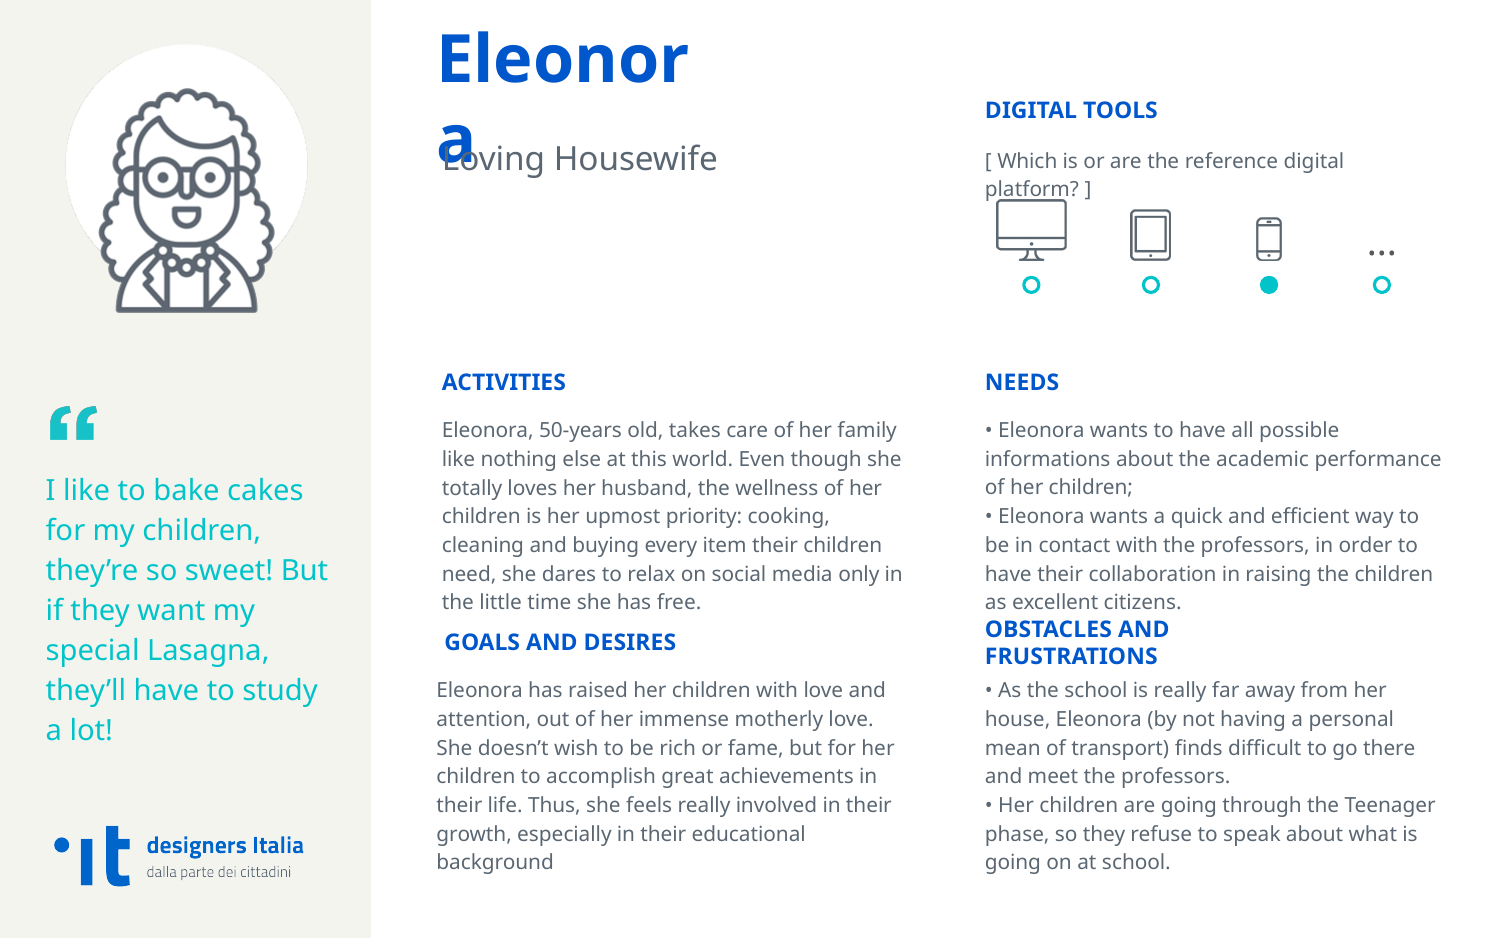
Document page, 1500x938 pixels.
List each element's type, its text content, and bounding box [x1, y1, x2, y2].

text_box GOALS AND DESIRES [429, 616, 802, 658]
text_box [1143, 277, 1159, 293]
text_box • Eleonora wants to have all possible informations about the academic performance of her children; • Eleonora wants a quick and efficient way to be in contact with the professors, in order to have their collaboration in raising the children as excellent citizens. [969, 397, 1462, 597]
text_box [1023, 277, 1039, 293]
text_box [ Which is or are the reference digital platform? ] [969, 128, 1470, 180]
text_box Eleonora, 50-years old, takes care of her family like nothing else at this world. Even though she totally loves her husband, the wellness of her children is her upmost priority: cooking, cleaning and buying every item their children need, she dares to relax on social media only in the little time she has free. [426, 397, 919, 617]
picture [1130, 209, 1172, 261]
picture [995, 198, 1067, 261]
picture [51, 822, 310, 892]
picture [50, 406, 98, 441]
text_box OBSTACLES AND FRUSTRATIONS [969, 616, 1350, 658]
text_box [1374, 277, 1390, 293]
text_box DIGITAL TOOLS [969, 83, 1441, 128]
text_box [1261, 277, 1277, 293]
picture [1256, 217, 1282, 261]
text_box ... [1349, 203, 1415, 265]
picture [37, 44, 335, 342]
text_box [0, 0, 371, 938]
text_box I like to bake cakes for my children, they’re so sweet! But if they want my special Lasagna, they’ll have to study a lot! [30, 450, 344, 728]
text_box • As the school is really far away from her house, Eleonora (by not having a personal mean of transport) finds difficult to go there and meet the professors. • Her children are going through the Teenager phase, so they refuse to speak about what is going on at school. [969, 658, 1470, 892]
text_box NEEDS [969, 355, 1441, 397]
text_box Loving Housewife [426, 131, 897, 183]
text_box ACTIVITIES [426, 355, 897, 397]
text_box Eleonora [421, 65, 735, 127]
text_box Eleonora has raised her children with love and attention, out of her immense motherly love. She doesn’t wish to be rich or fame, but for her children to accomplish great achievements in their life. Thus, she feels really involved in their growth, especially in their educational background [421, 658, 913, 857]
